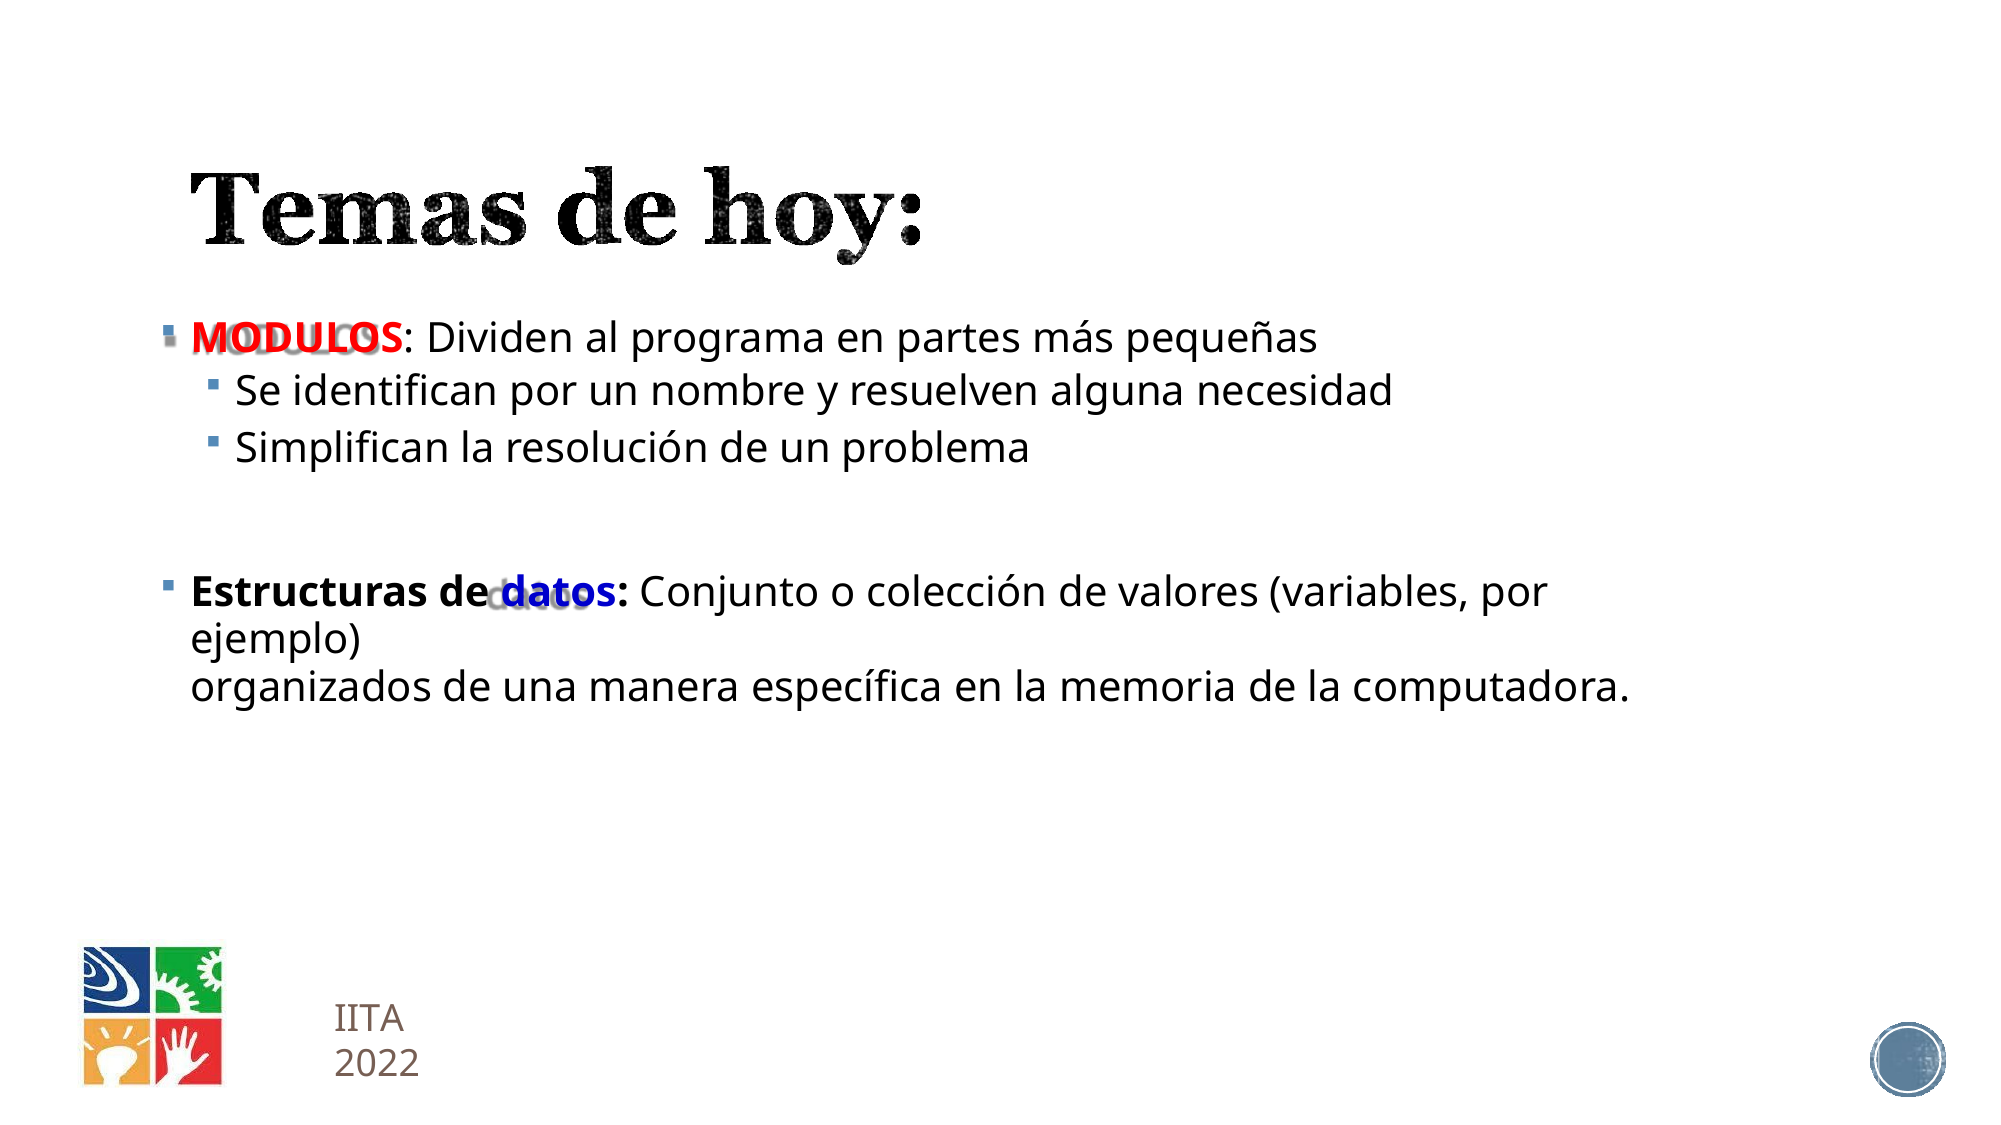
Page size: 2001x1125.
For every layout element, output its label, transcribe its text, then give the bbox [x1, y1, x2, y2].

text_box MODULOS: Dividen al programa en partes más pequeñas Se identifican por un nombre y resuelven alguna necesidad Simplifican la resolución de un problema Estructuras de datos: Conjunto o colección de valores (variables, por ejemplo) organizados de una manera específica en la memoria de la computadora. [158, 304, 1680, 710]
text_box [1870, 1021, 1946, 1098]
slide_number IITA 2022 [332, 994, 490, 1125]
picture [77, 939, 227, 1088]
picture [190, 166, 920, 265]
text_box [162, 297, 409, 392]
picture [456, 552, 618, 647]
